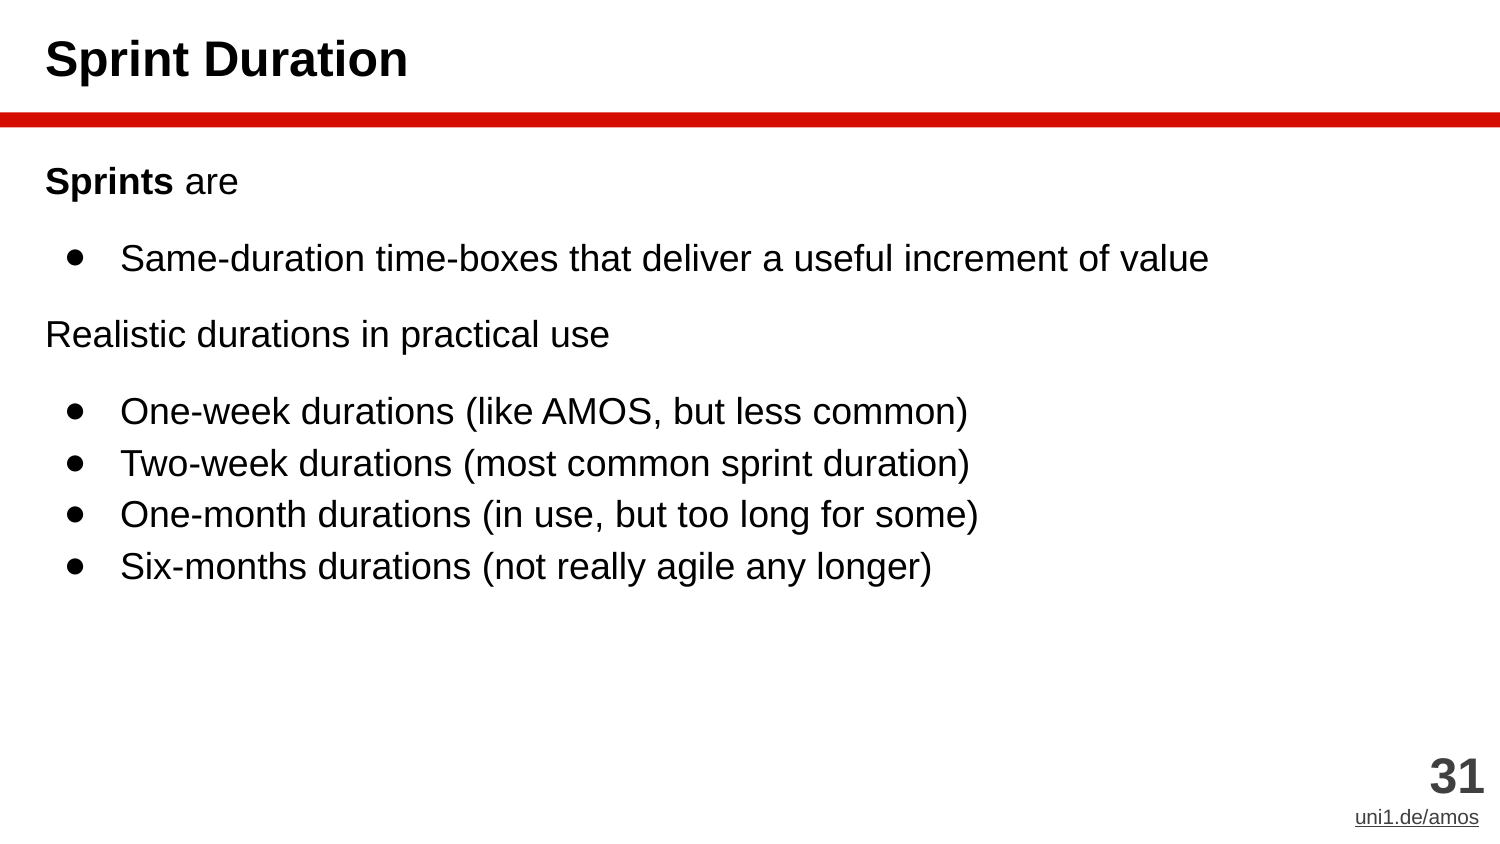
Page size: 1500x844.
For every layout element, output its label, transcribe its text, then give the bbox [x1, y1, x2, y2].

slide_number ‹#› uni1.de/amos [1200, 693, 1500, 844]
list Sprints are Same-duration time-boxes that deliver a useful increment of value Realistic durations in practical use One-week durations (like AMOS, but less common) Two-week durations (most common sprint duration) One-month durations (in use, but too long for some) Six-months durations (not really agile any longer) [45, 150, 1455, 825]
title Sprint Duration [0, 0, 1500, 113]
